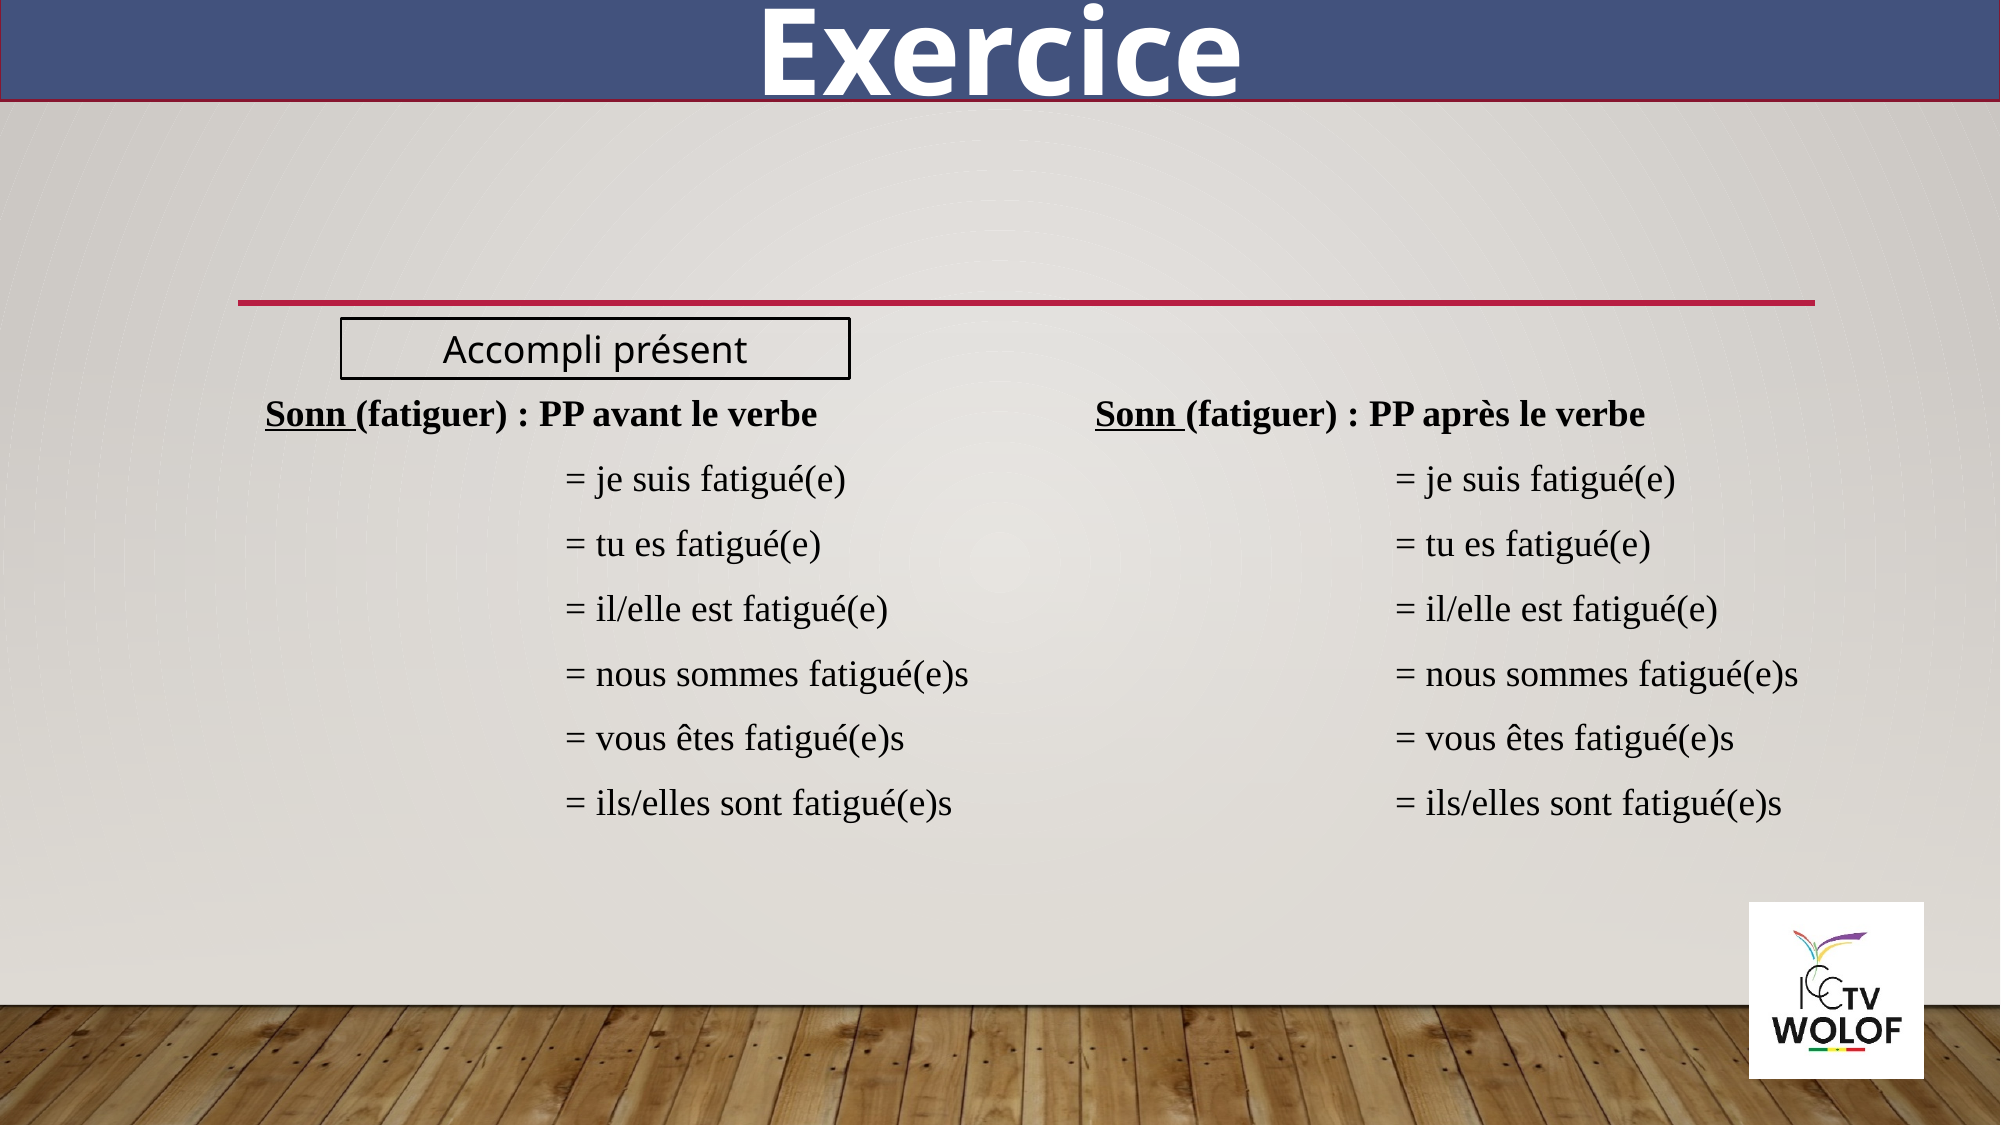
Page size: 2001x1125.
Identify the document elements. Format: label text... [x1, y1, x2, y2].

text_box Exercice [0, 0, 2000, 102]
text_box Sonn (fatiguer) : PP après le verbe = je suis fatigué(e) = tu es fatigué(e) = il/elle est fatigué(e) = nous sommes fatigué(e)s = vous êtes fatigué(e)s = ils/elles sont fatigué(e)s [1080, 378, 1851, 861]
text_box Sonn (fatiguer) : PP avant le verbe = je suis fatigué(e) = tu es fatigué(e) = il/elle est fatigué(e) = nous sommes fatigué(e)s = vous êtes fatigué(e)s = ils/elles sont fatigué(e)s [250, 378, 1000, 967]
text_box Accompli présent [340, 317, 851, 380]
picture [0, 901, 2000, 1125]
